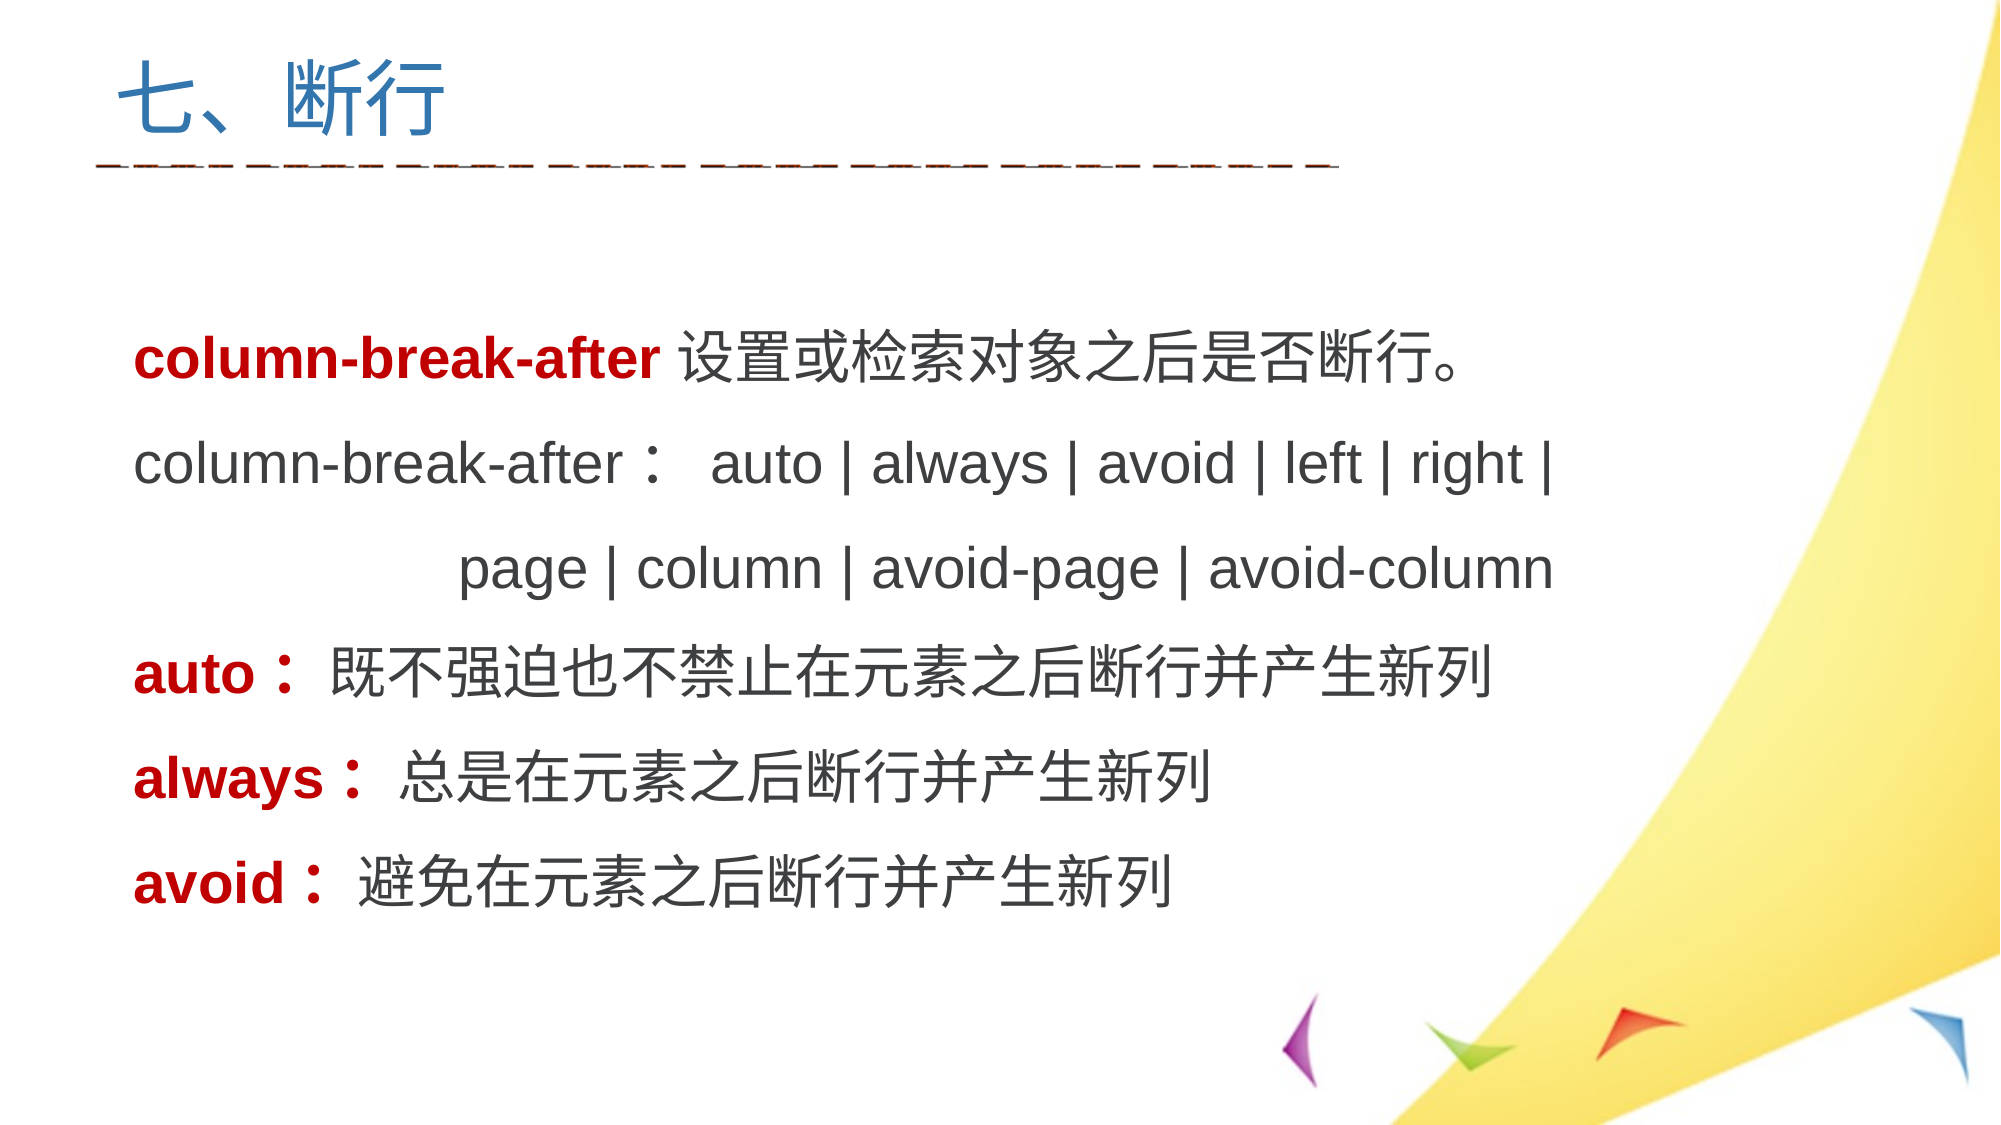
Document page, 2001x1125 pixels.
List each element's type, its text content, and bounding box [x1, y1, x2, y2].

picture [88, 0, 2000, 1125]
text_box column-break-after设置或检索对象之后是否断行。 column-break-after：auto | always | avoid | left | right | page | column | avoid-page | avoid-column auto：既不强迫也不禁止在元素之后断行并产生新列 always：总是在元素之后断行并产生新列 avoid：避免在元素之后断行并产生新列 [118, 277, 1588, 923]
title 七、断行 [99, 31, 1707, 162]
